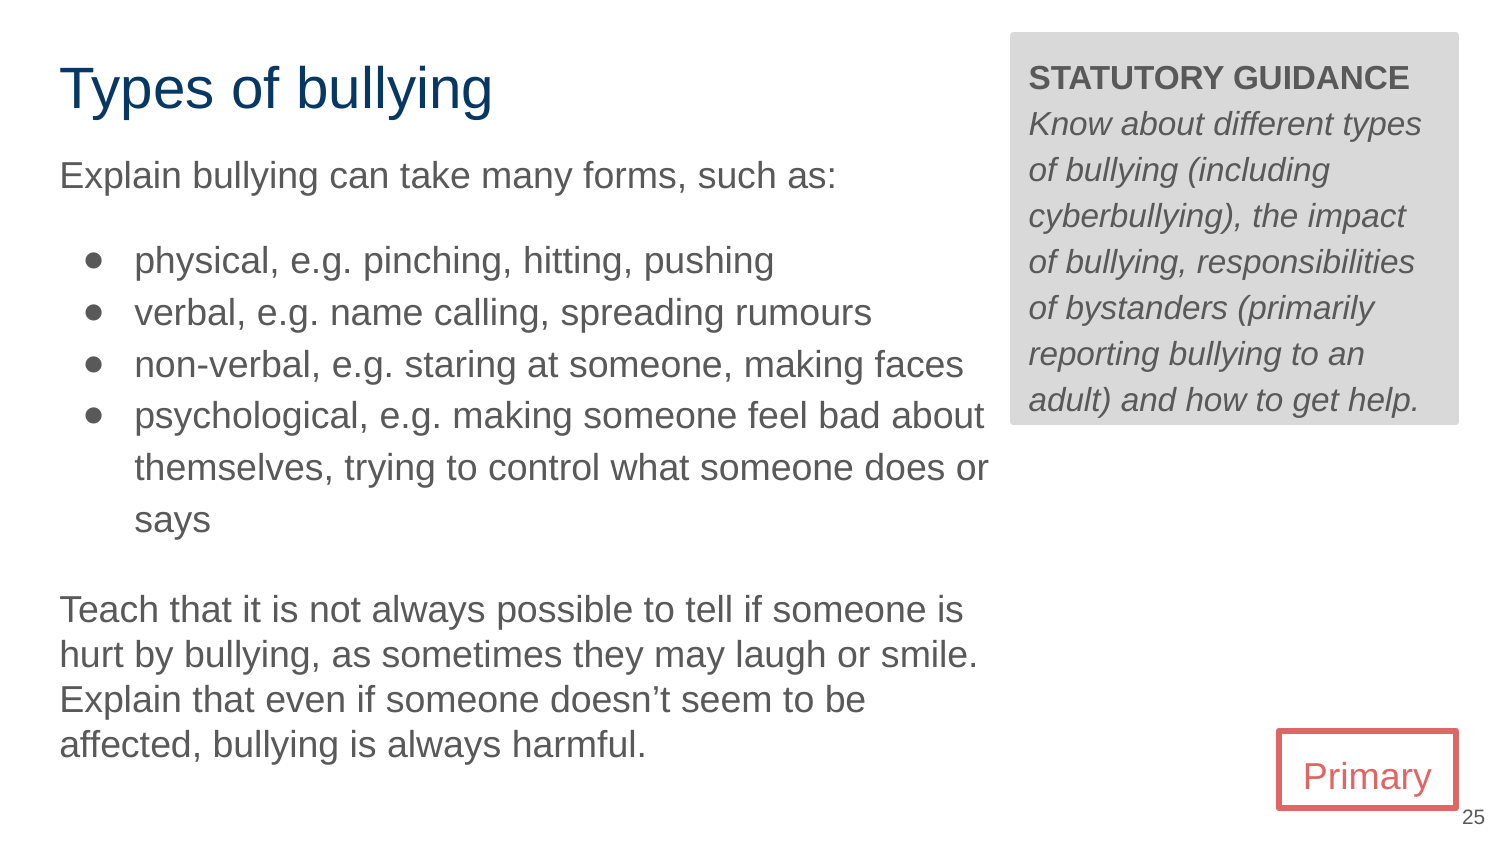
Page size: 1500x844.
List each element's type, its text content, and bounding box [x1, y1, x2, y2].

list STATUTORY GUIDANCE Know about different types of bullying (including cyberbullying), the impact of bullying, responsibilities of bystanders (primarily reporting bullying to an adult) and how to get help. [1013, 35, 1456, 422]
title Types of bullying [44, 35, 1007, 129]
slide_number 25 [1441, 788, 1500, 844]
list Explain bullying can take many forms, such as: physical, e.g. pinching, hitting, pushing verbal, e.g. name calling, spreading rumours non-verbal, e.g. staring at someone, making faces psychological, e.g. making someone feel bad about themselves, trying to control what someone does or says Teach that it is not always possible to tell if someone is hurt by bullying, as sometimes they may laugh or smile. Explain that even if someone doesn’t seem to be affected, bullying is always harmful. [44, 129, 1007, 731]
subtitle Primary [1278, 730, 1456, 809]
